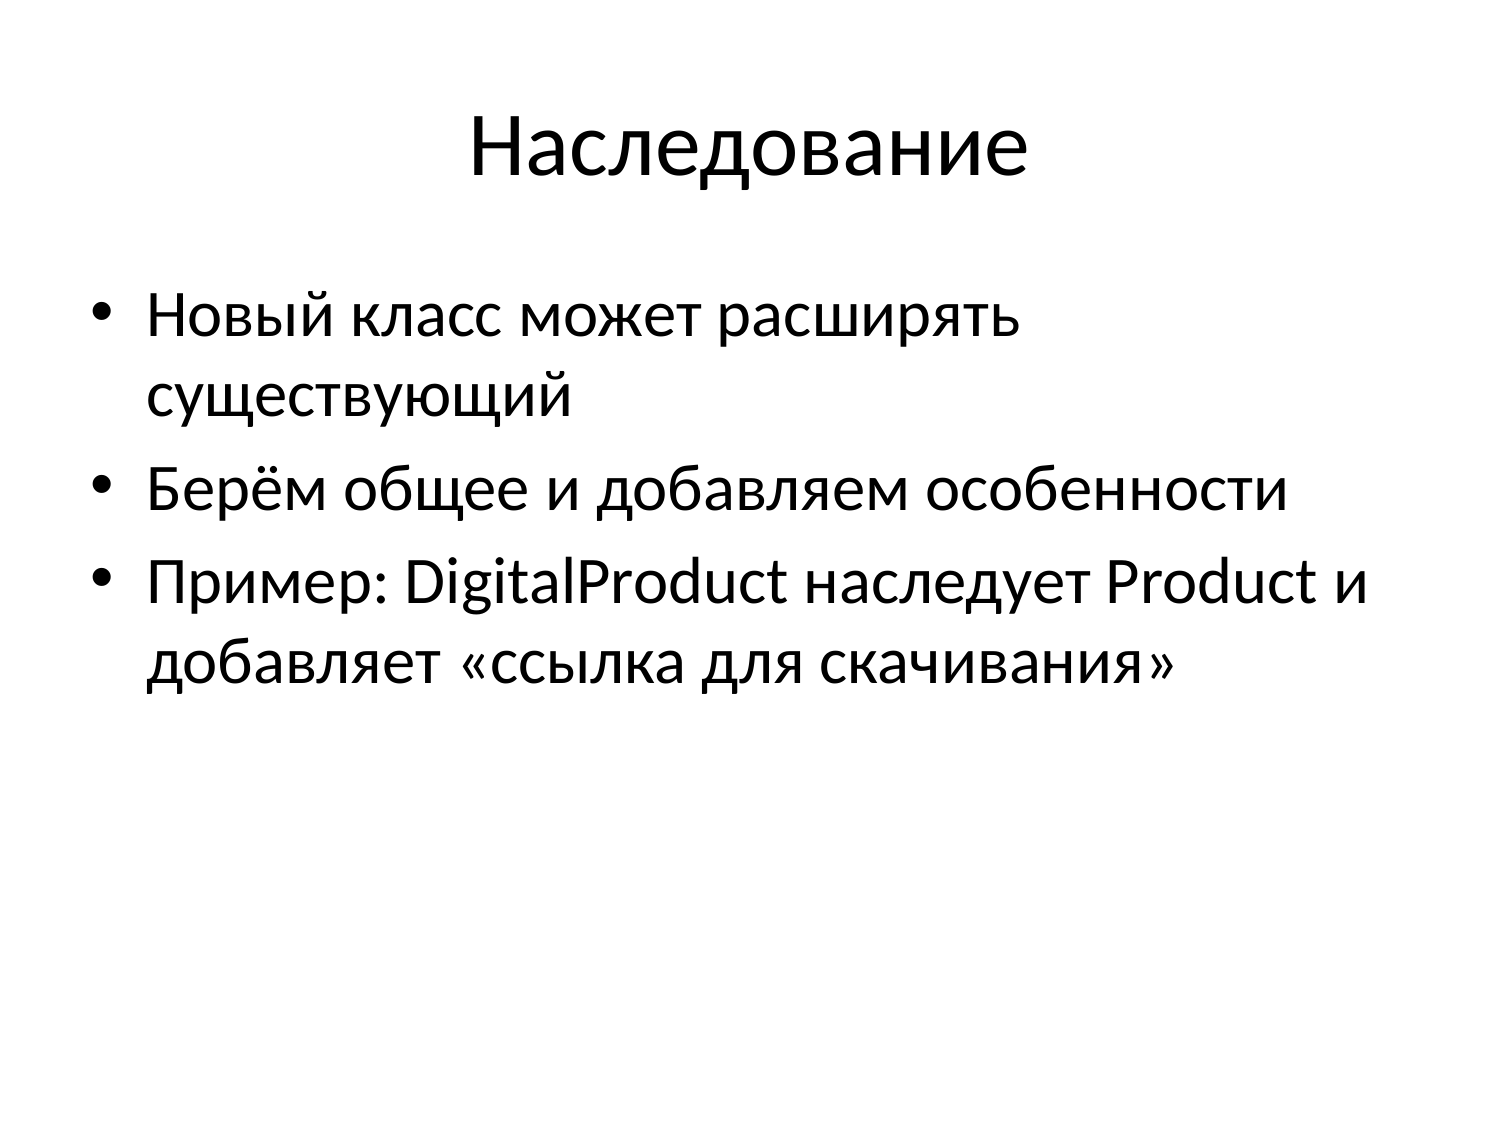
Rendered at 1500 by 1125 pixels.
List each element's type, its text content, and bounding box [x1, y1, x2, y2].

title Наследование [75, 45, 1425, 233]
list Новый класс может расширять существующий Берём общее и добавляем особенности Пример: DigitalProduct наследует Product и добавляет «ссылка для скачивания» [75, 262, 1425, 1005]
